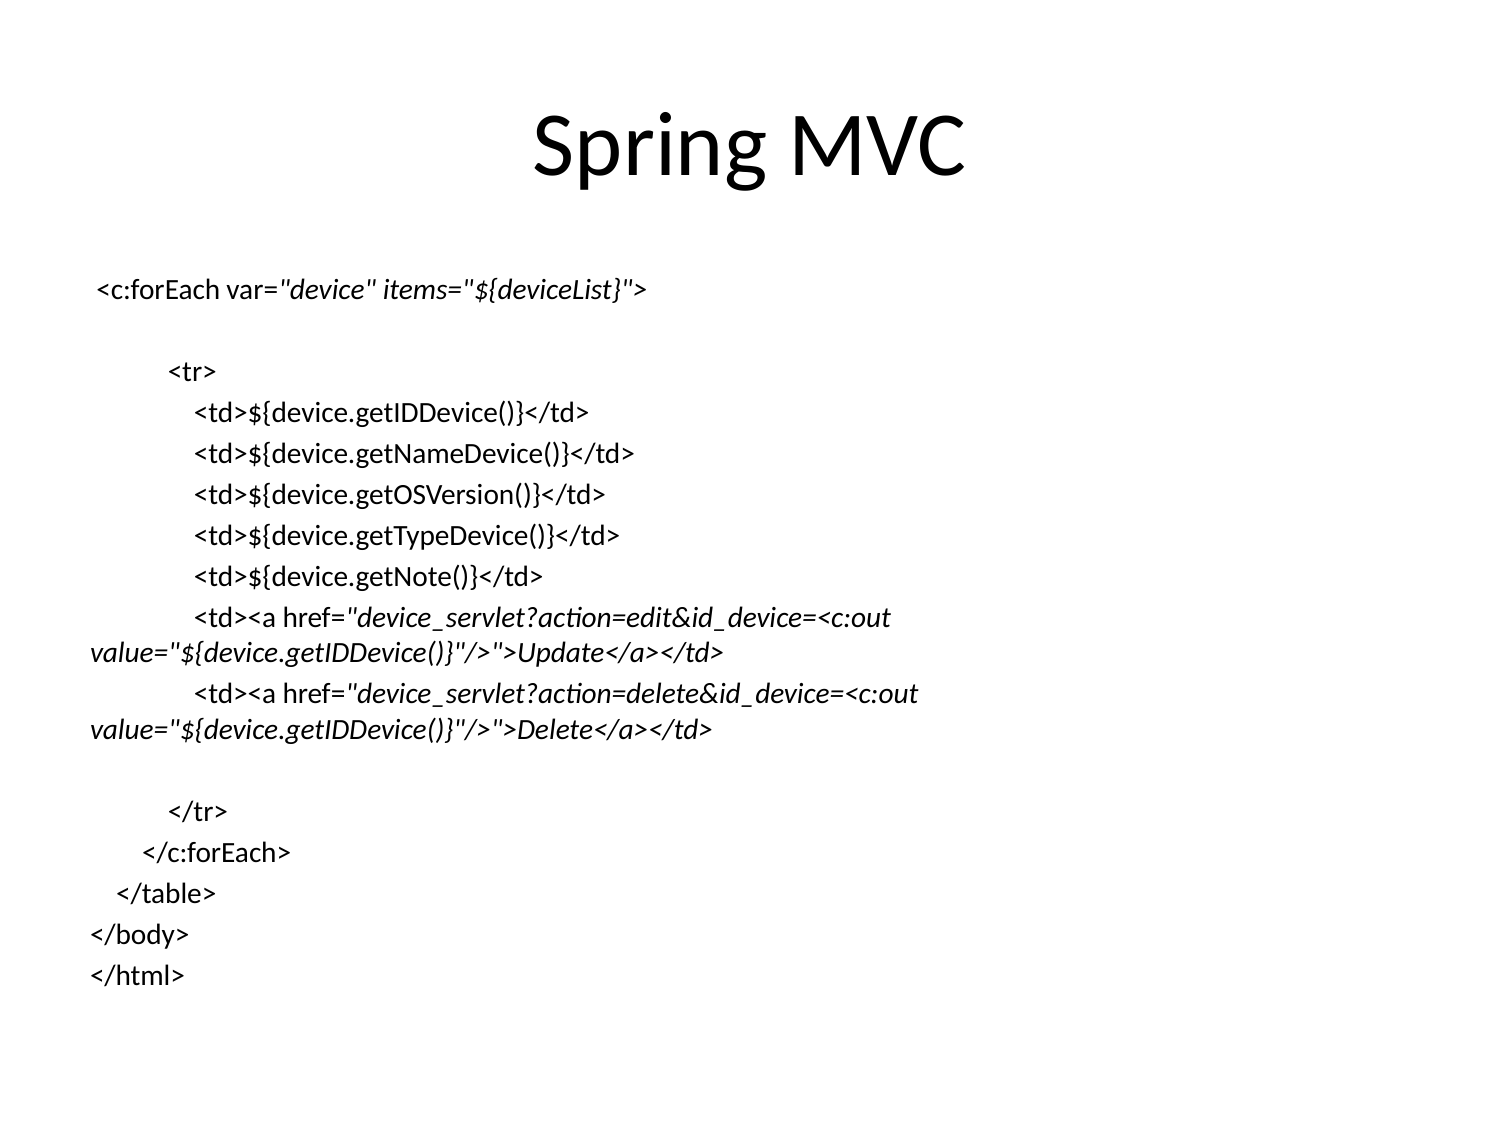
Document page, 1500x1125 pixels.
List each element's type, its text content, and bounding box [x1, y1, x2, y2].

list <c:forEach var="device" items="${deviceList}"> <tr> <td>${device.getIDDevice()}</td> <td>${device.getNameDevice()}</td> <td>${device.getOSVersion()}</td> <td>${device.getTypeDevice()}</td> <td>${device.getNote()}</td> <td><a href="device_servlet?action=edit&id_device=<c:out value="${device.getIDDevice()}"/>">Update</a></td> <td><a href="device_servlet?action=delete&id_device=<c:out value="${device.getIDDevice()}"/>">Delete</a></td> </tr> </c:forEach> </table> </body> </html> [75, 262, 1425, 1005]
title Spring MVC [75, 45, 1425, 233]
